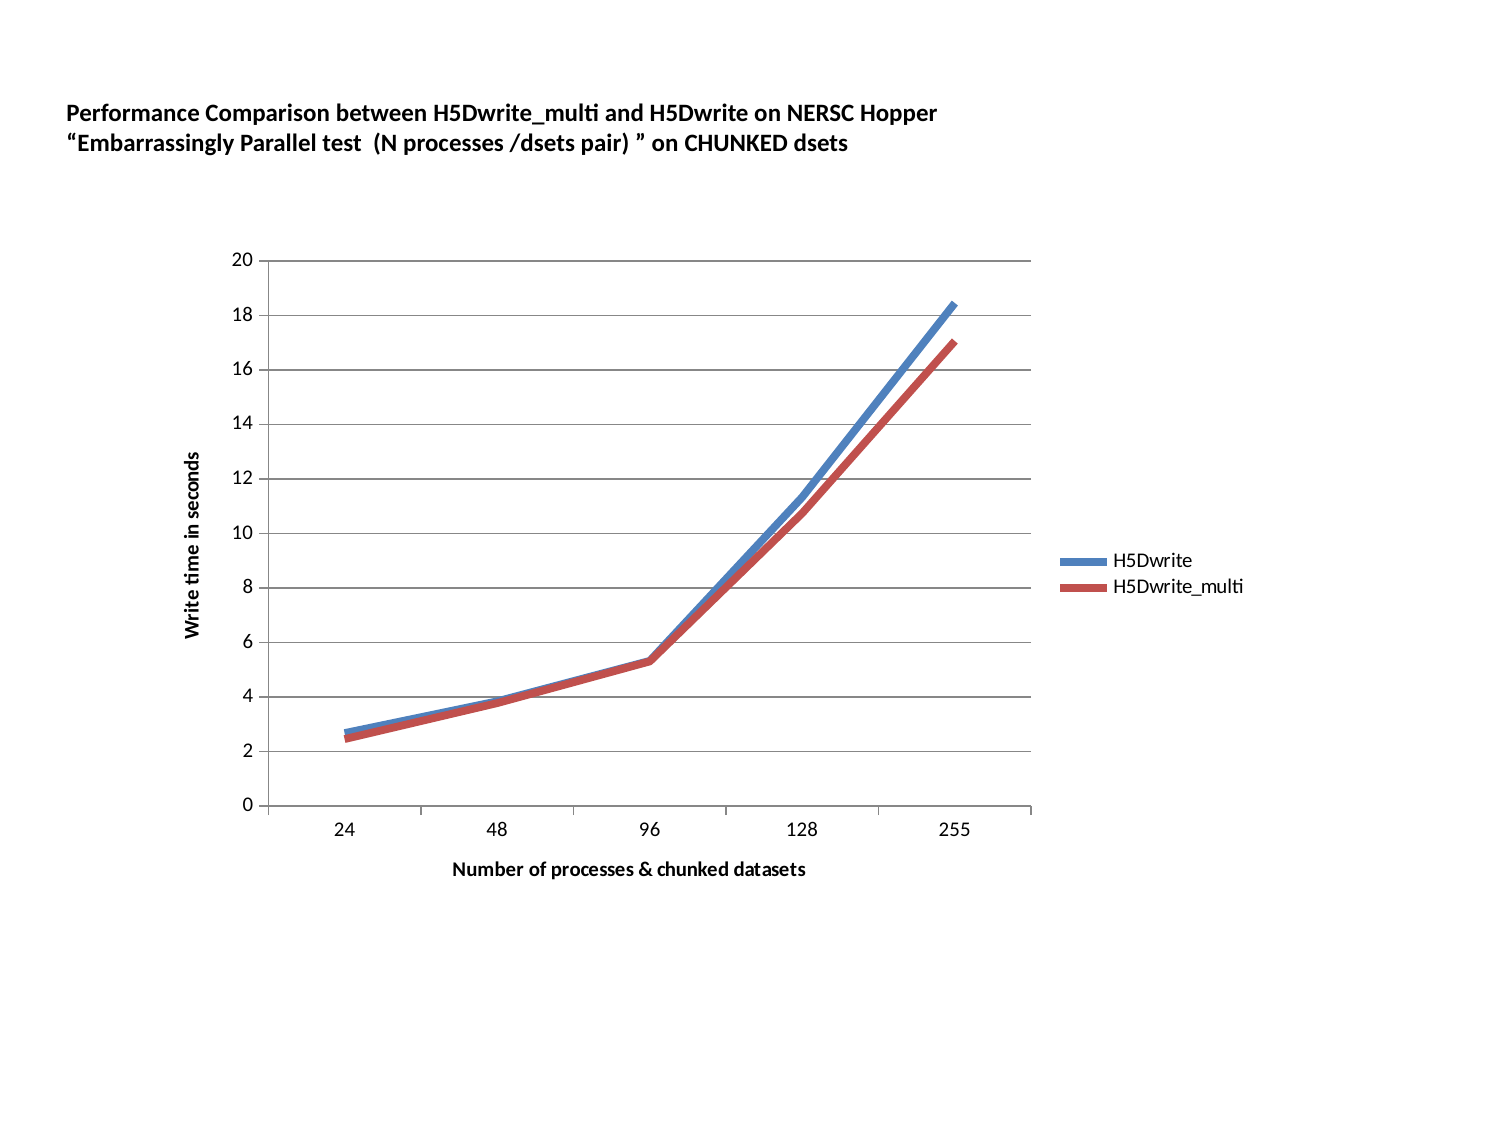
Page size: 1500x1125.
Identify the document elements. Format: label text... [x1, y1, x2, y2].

chart [149, 237, 1263, 913]
text_box Performance Comparison between H5Dwrite_multi and H5Dwrite on NERSC Hopper “Embarrassingly Parallel test (N processes /dsets pair) ” on CHUNKED dsets [51, 89, 1415, 164]
